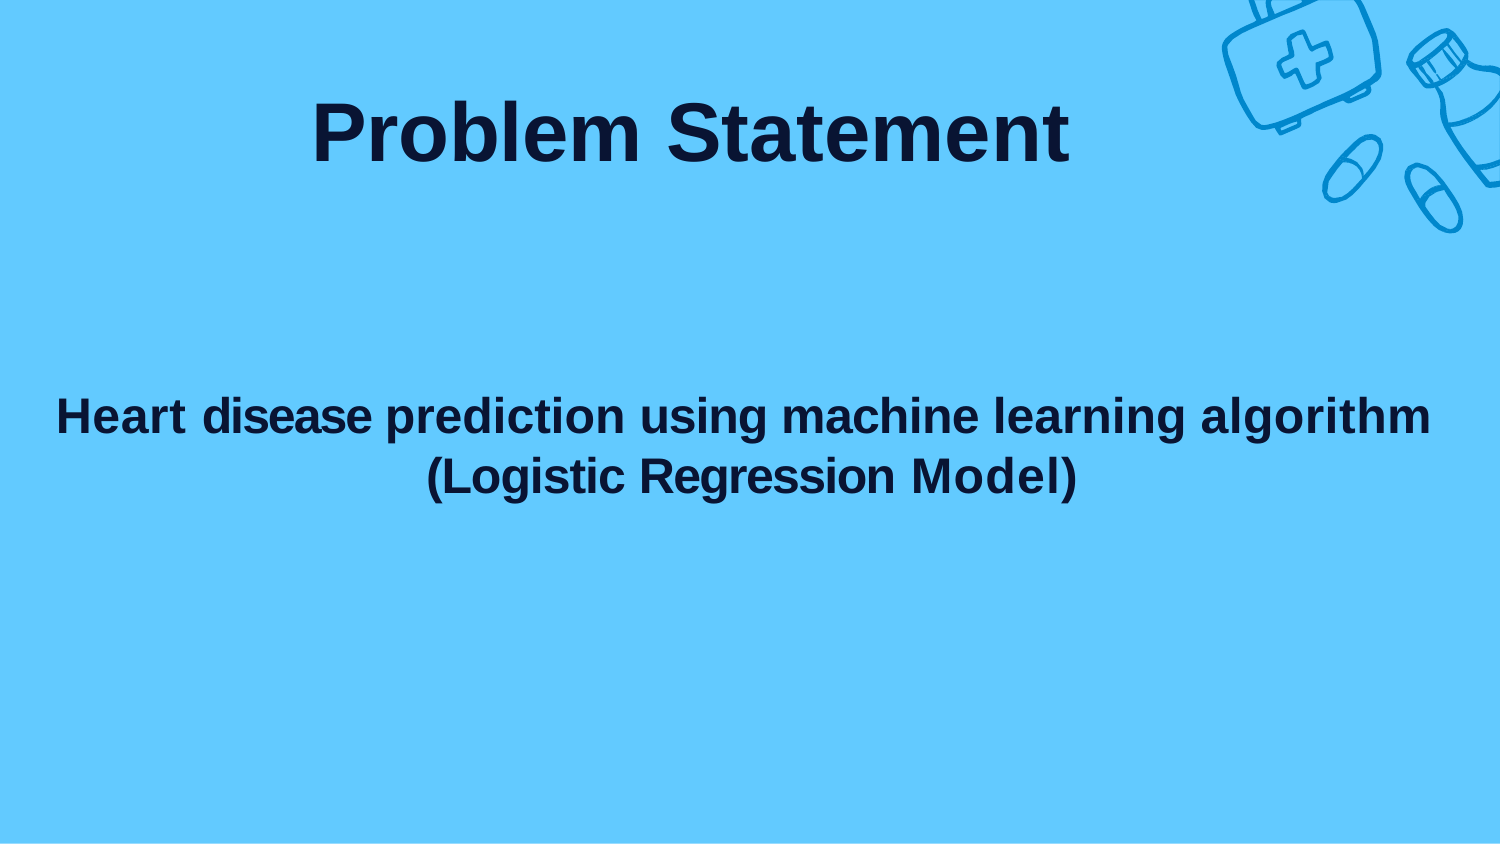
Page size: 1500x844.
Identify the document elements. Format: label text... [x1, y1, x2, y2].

text_box Problem Statement [309, 76, 1075, 179]
text_box Heart disease prediction using machine learning algorithm (Logistic Regression Model) [53, 381, 1437, 504]
